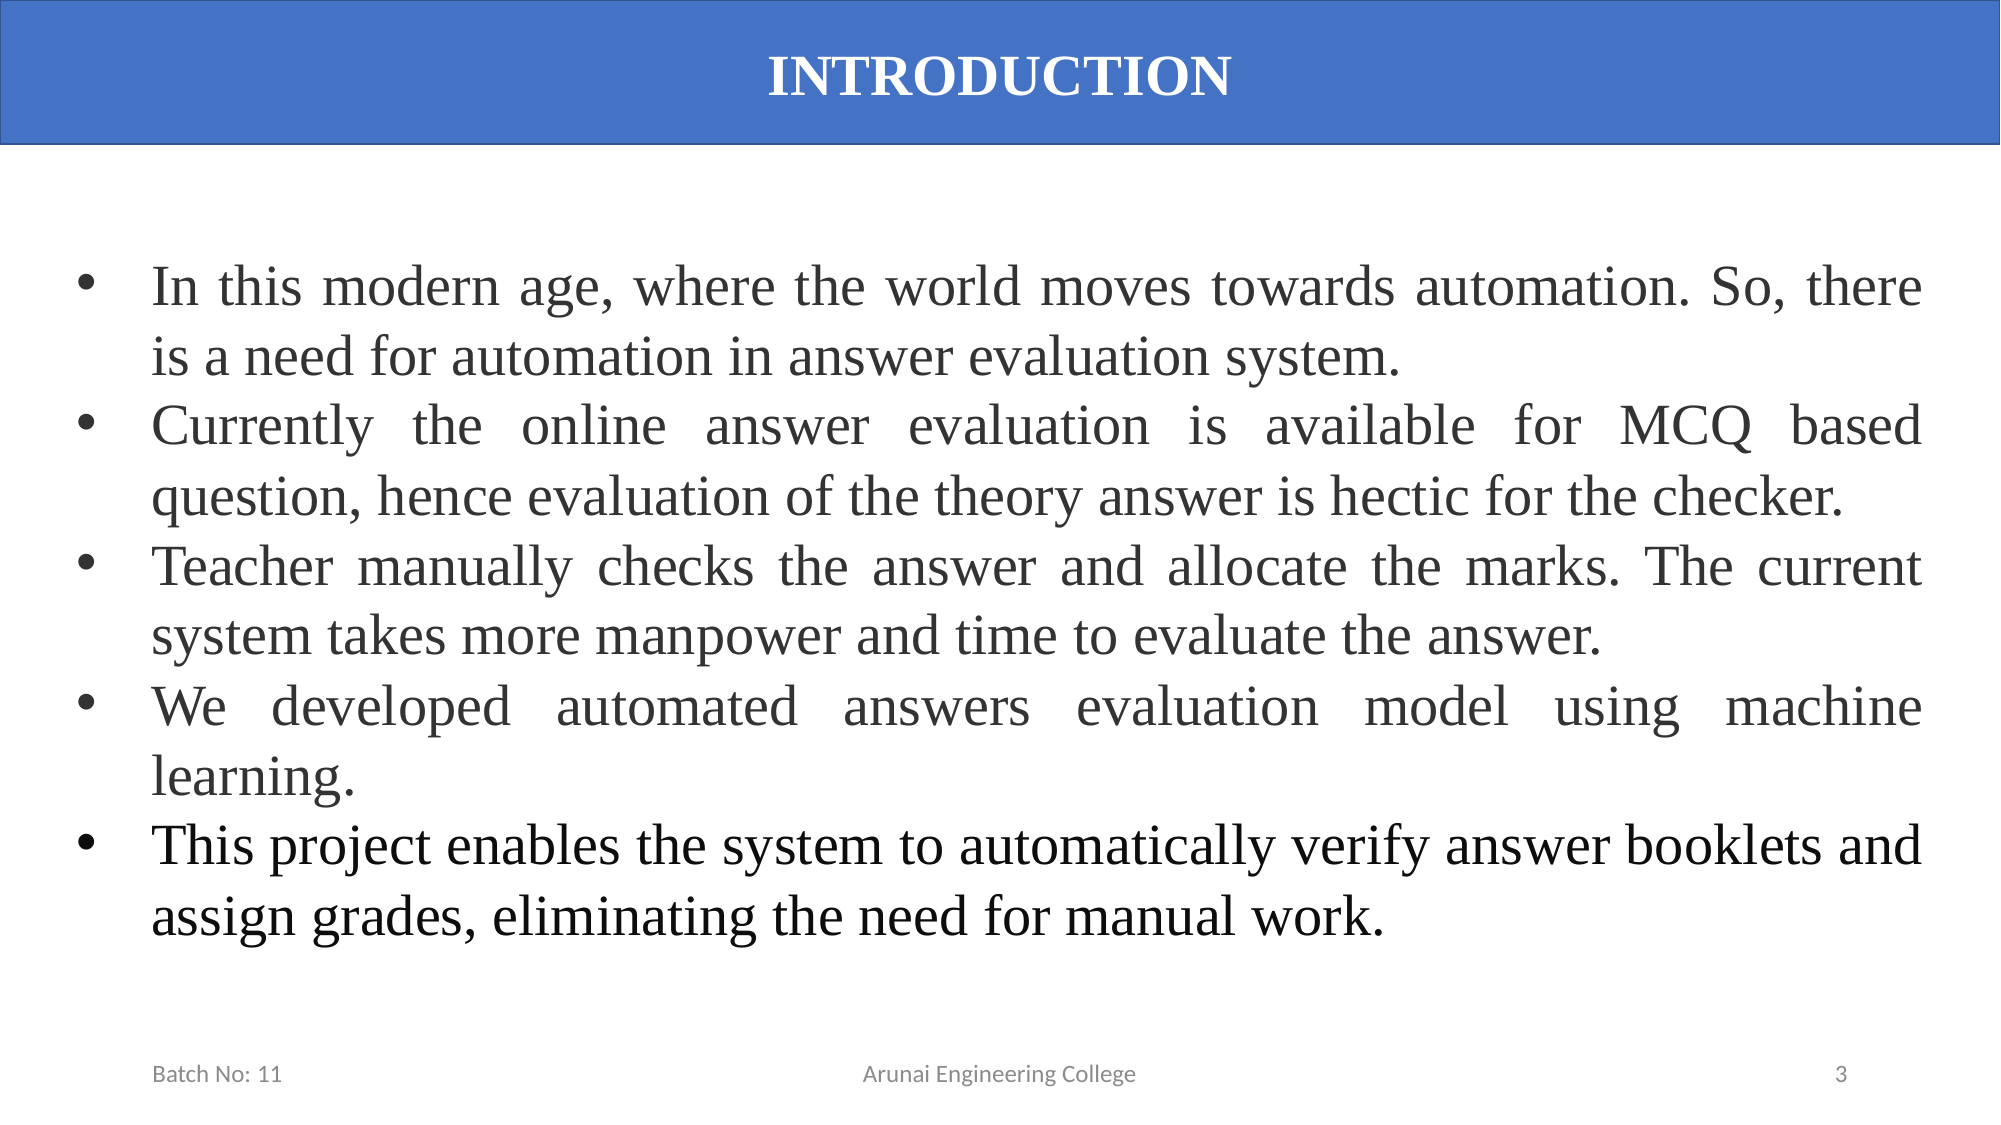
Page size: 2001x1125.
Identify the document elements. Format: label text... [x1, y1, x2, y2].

text_box INTRODUCTION [0, 0, 2000, 145]
footer Arunai Engineering College [662, 1042, 1338, 1103]
text_box In this modern age, where the world moves towards automation. So, there is a need for automation in answer evaluation system. Currently the online answer evaluation is available for MCQ based question, hence evaluation of the theory answer is hectic for the checker. Teacher manually checks the answer and allocate the marks. The current system takes more manpower and time to evaluate the answer. We developed automated answers evaluation model using machine learning. This project enables the system to automatically verify answer booklets and assign grades, eliminating the need for manual work. [61, 239, 1939, 1024]
slide_number Batch No: 11 [137, 1042, 588, 1103]
slide_number 3 [1412, 1042, 1863, 1103]
